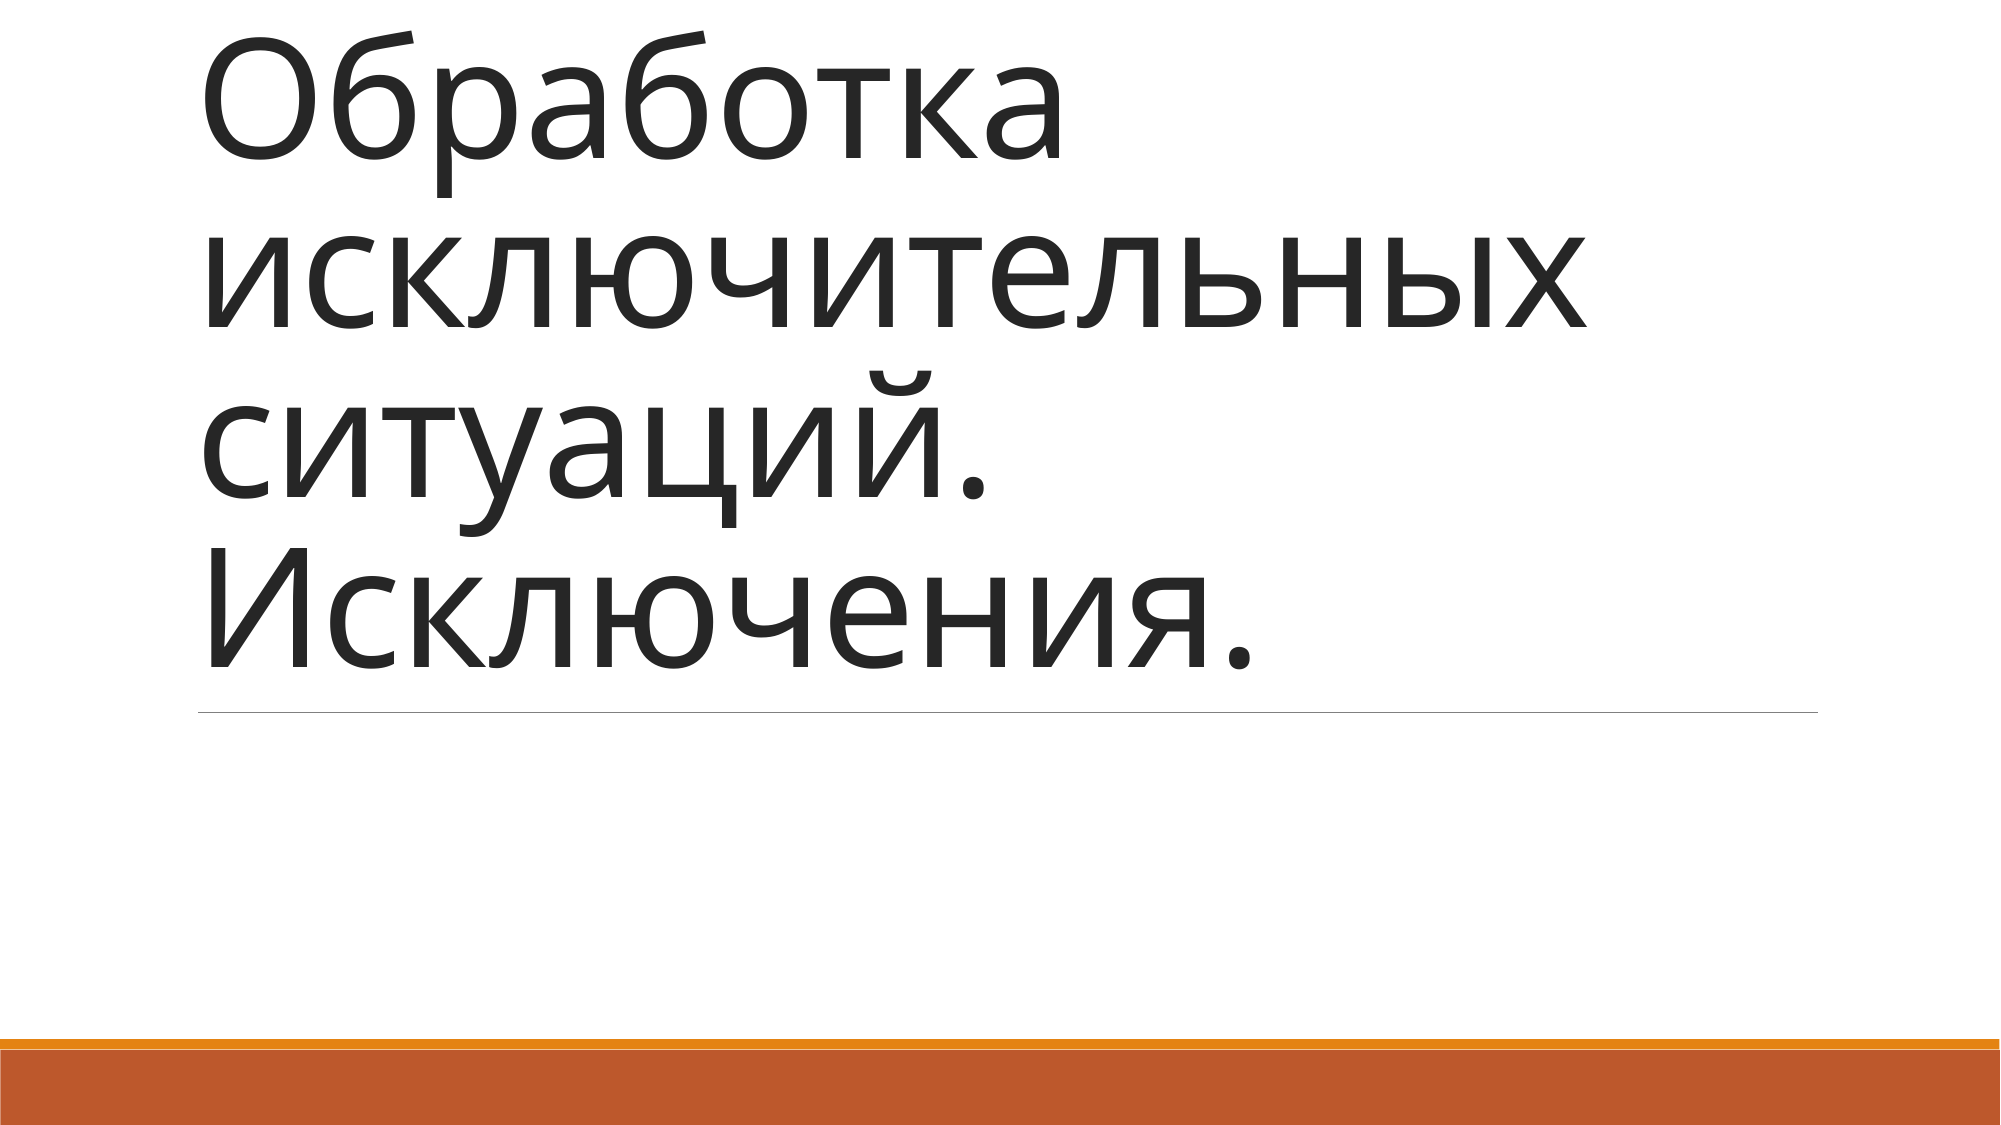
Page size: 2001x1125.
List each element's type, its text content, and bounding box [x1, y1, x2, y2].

title Обработка исключительных ситуаций. Исключения. [180, 124, 1830, 710]
